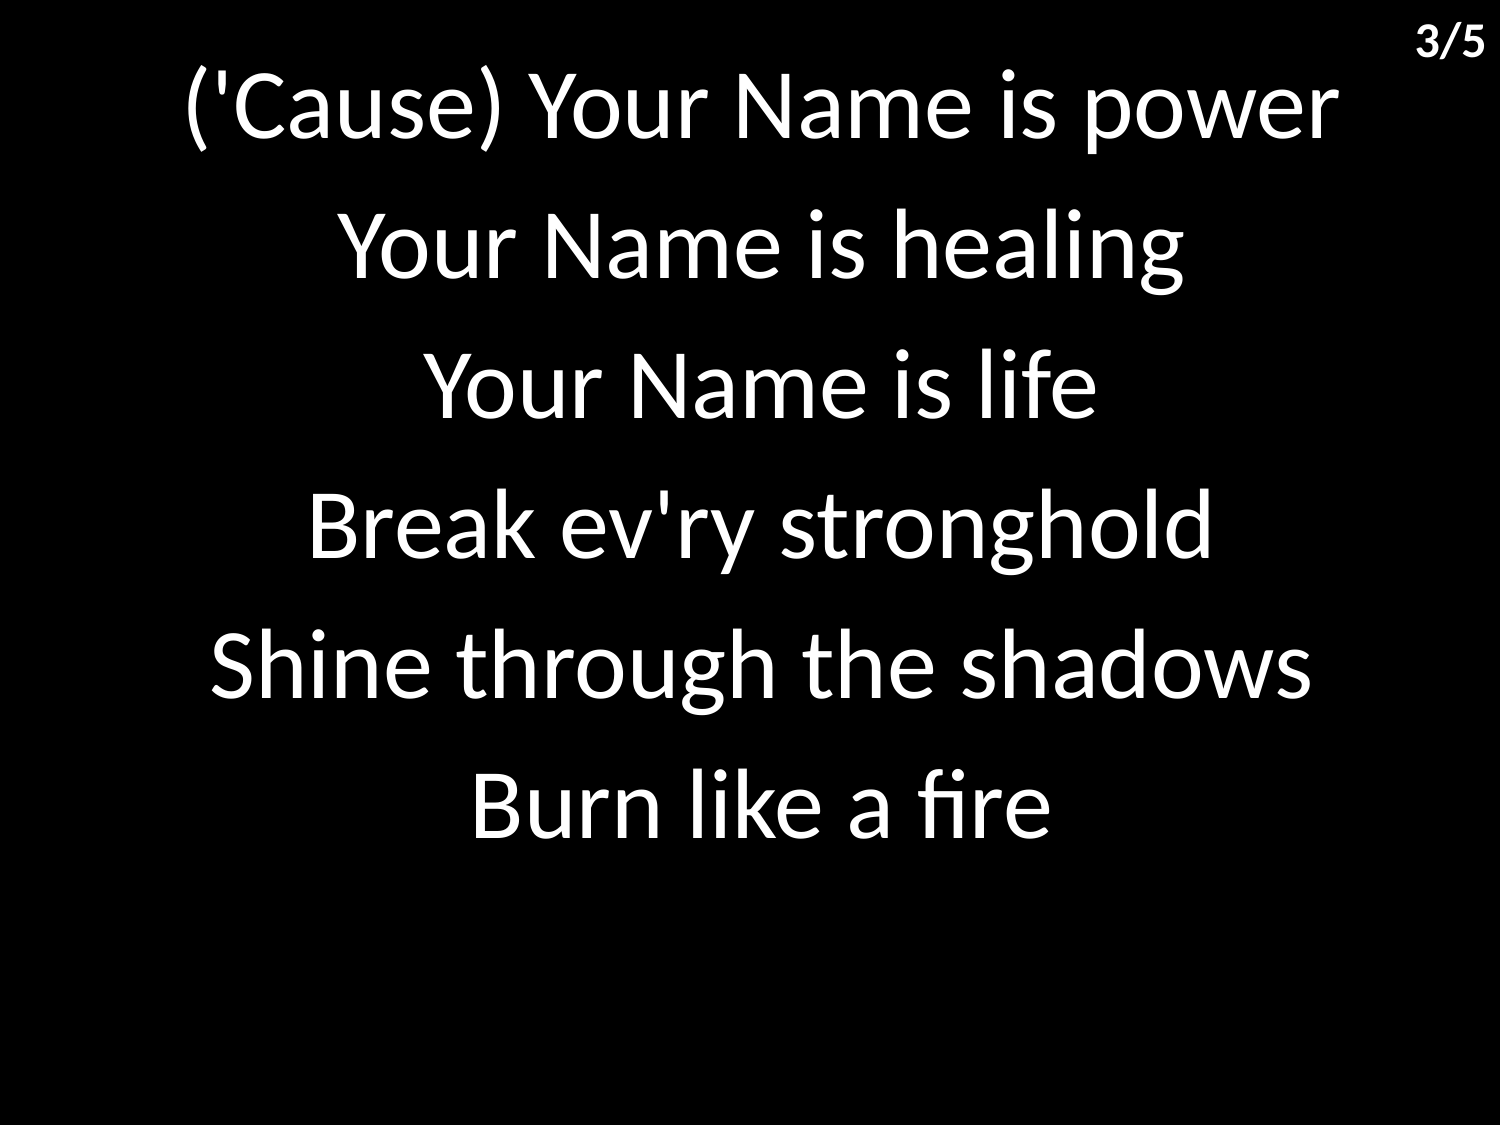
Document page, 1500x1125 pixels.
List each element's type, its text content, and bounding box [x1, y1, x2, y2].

subtitle ('Cause) Your Name is power Your Name is healing Your Name is life Break ev'ry stronghold Shine through the shadows Burn like a fire [53, 30, 1471, 1094]
text_box 3/5 [1399, 0, 1500, 75]
